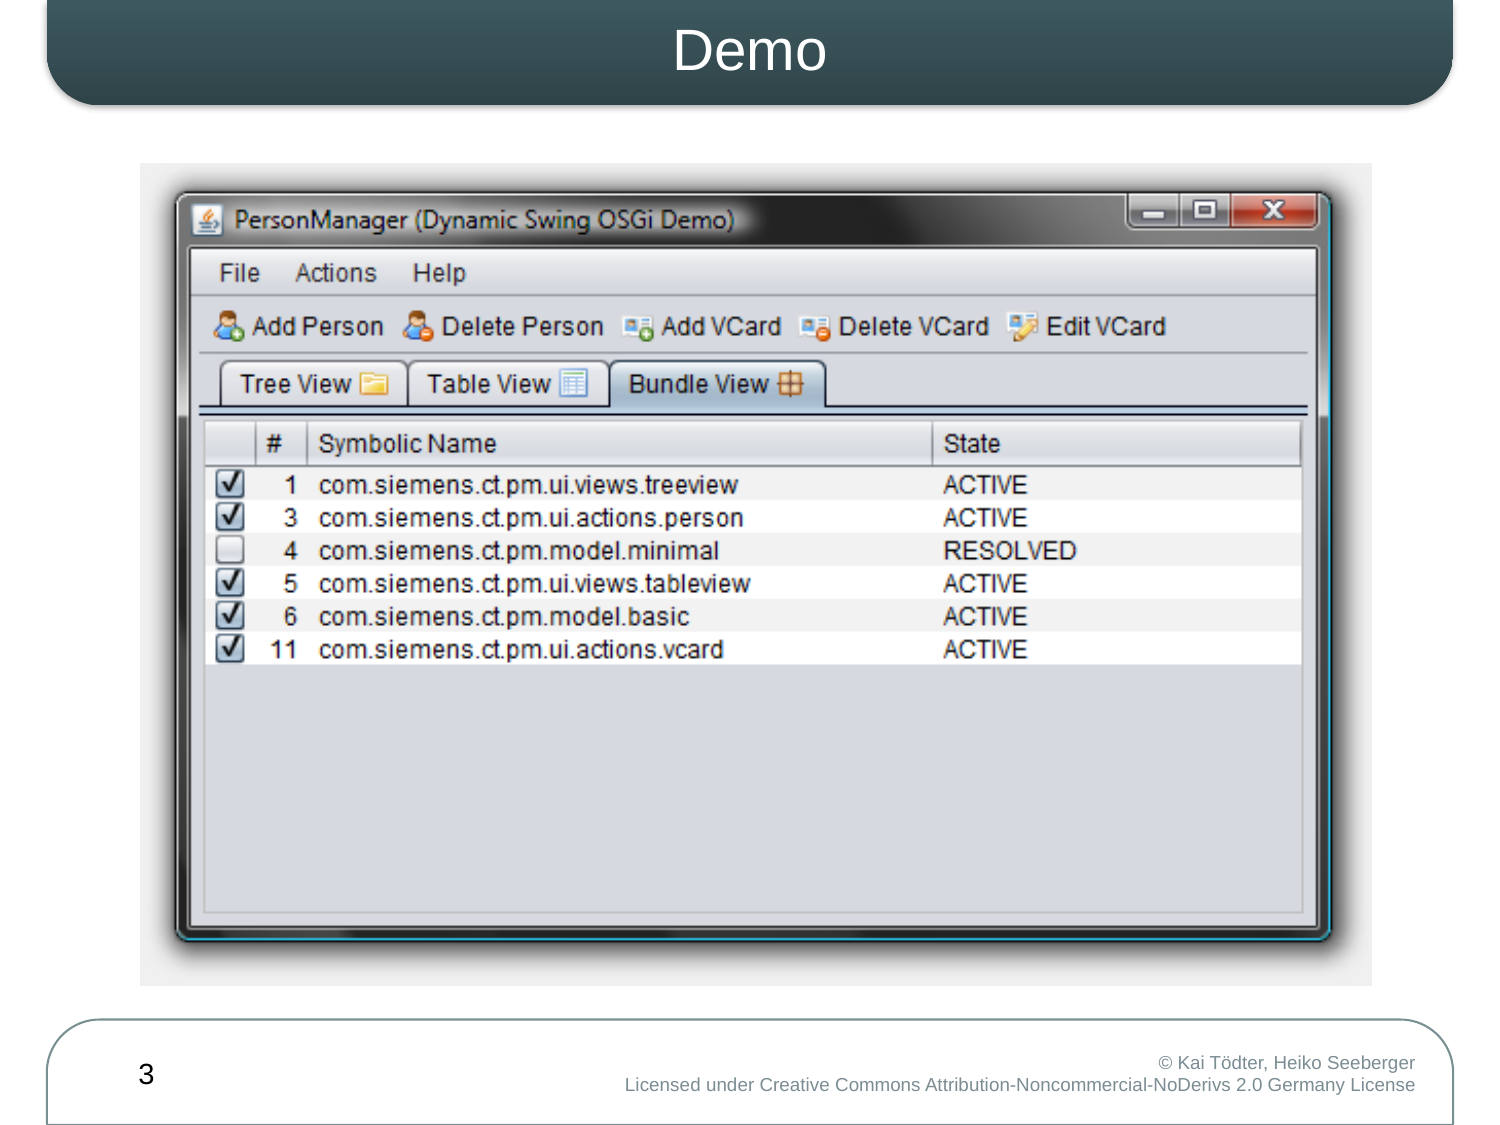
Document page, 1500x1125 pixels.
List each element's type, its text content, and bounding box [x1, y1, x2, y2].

slide_number 3 [58, 1042, 235, 1103]
picture [140, 163, 1372, 986]
title Demo [82, 0, 1418, 94]
